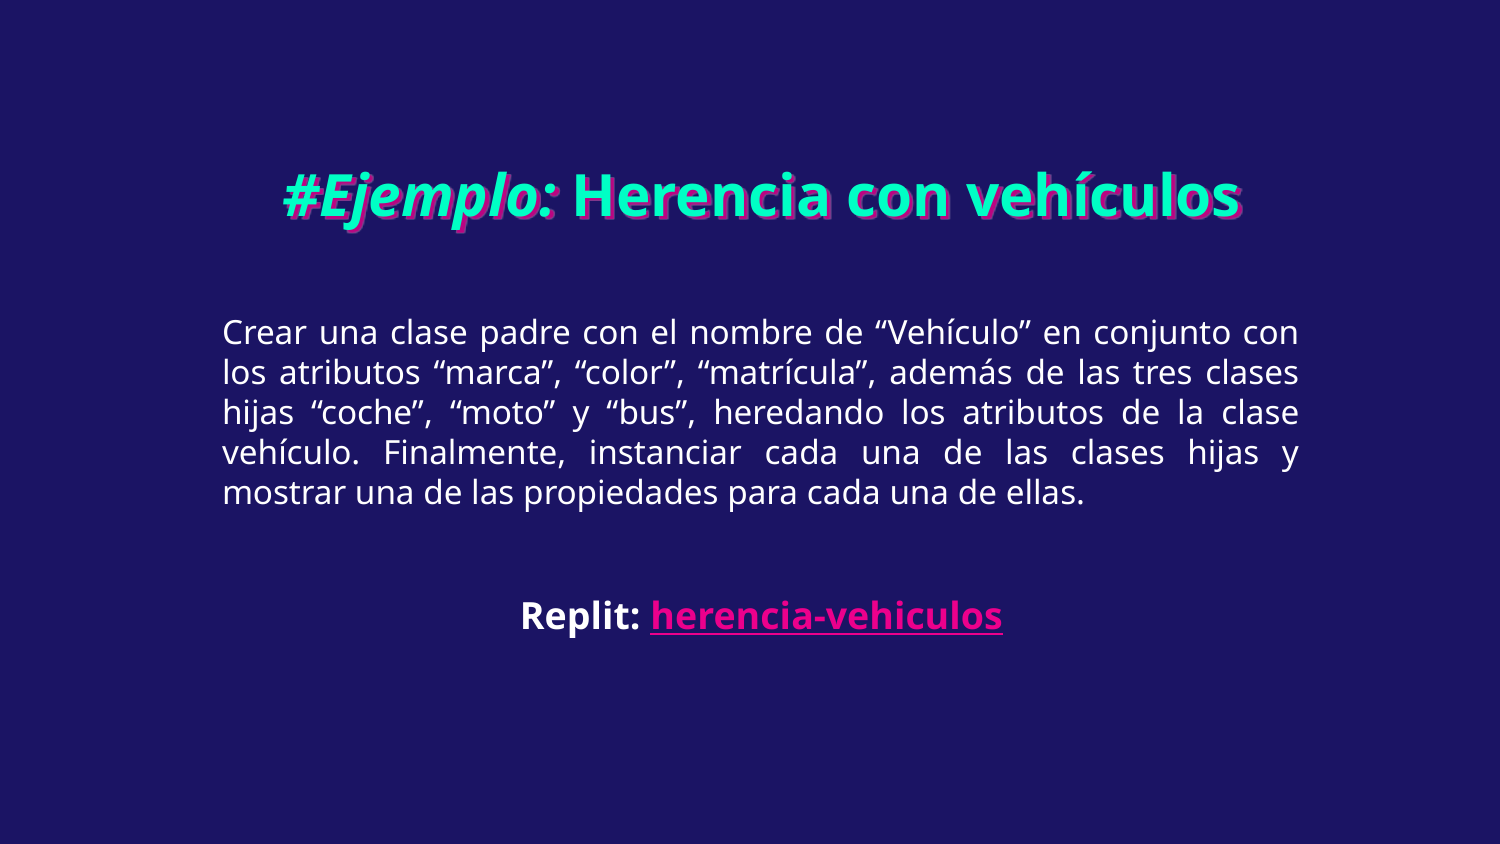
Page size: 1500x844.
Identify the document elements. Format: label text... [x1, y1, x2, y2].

subtitle Crear una clase padre con el nombre de “Vehículo” en conjunto con los atributos “marca”, “color”, “matrícula”, además de las tres clases hijas “coche”, “moto” y “bus”, heredando los atributos de la clase vehículo. Finalmente, instanciar cada una de las clases hijas y mostrar una de las propiedades para cada una de ellas. Replit: herencia-vehiculos [177, 281, 1347, 831]
title #Ejemplo: Herencia con vehículos [62, 143, 1462, 253]
